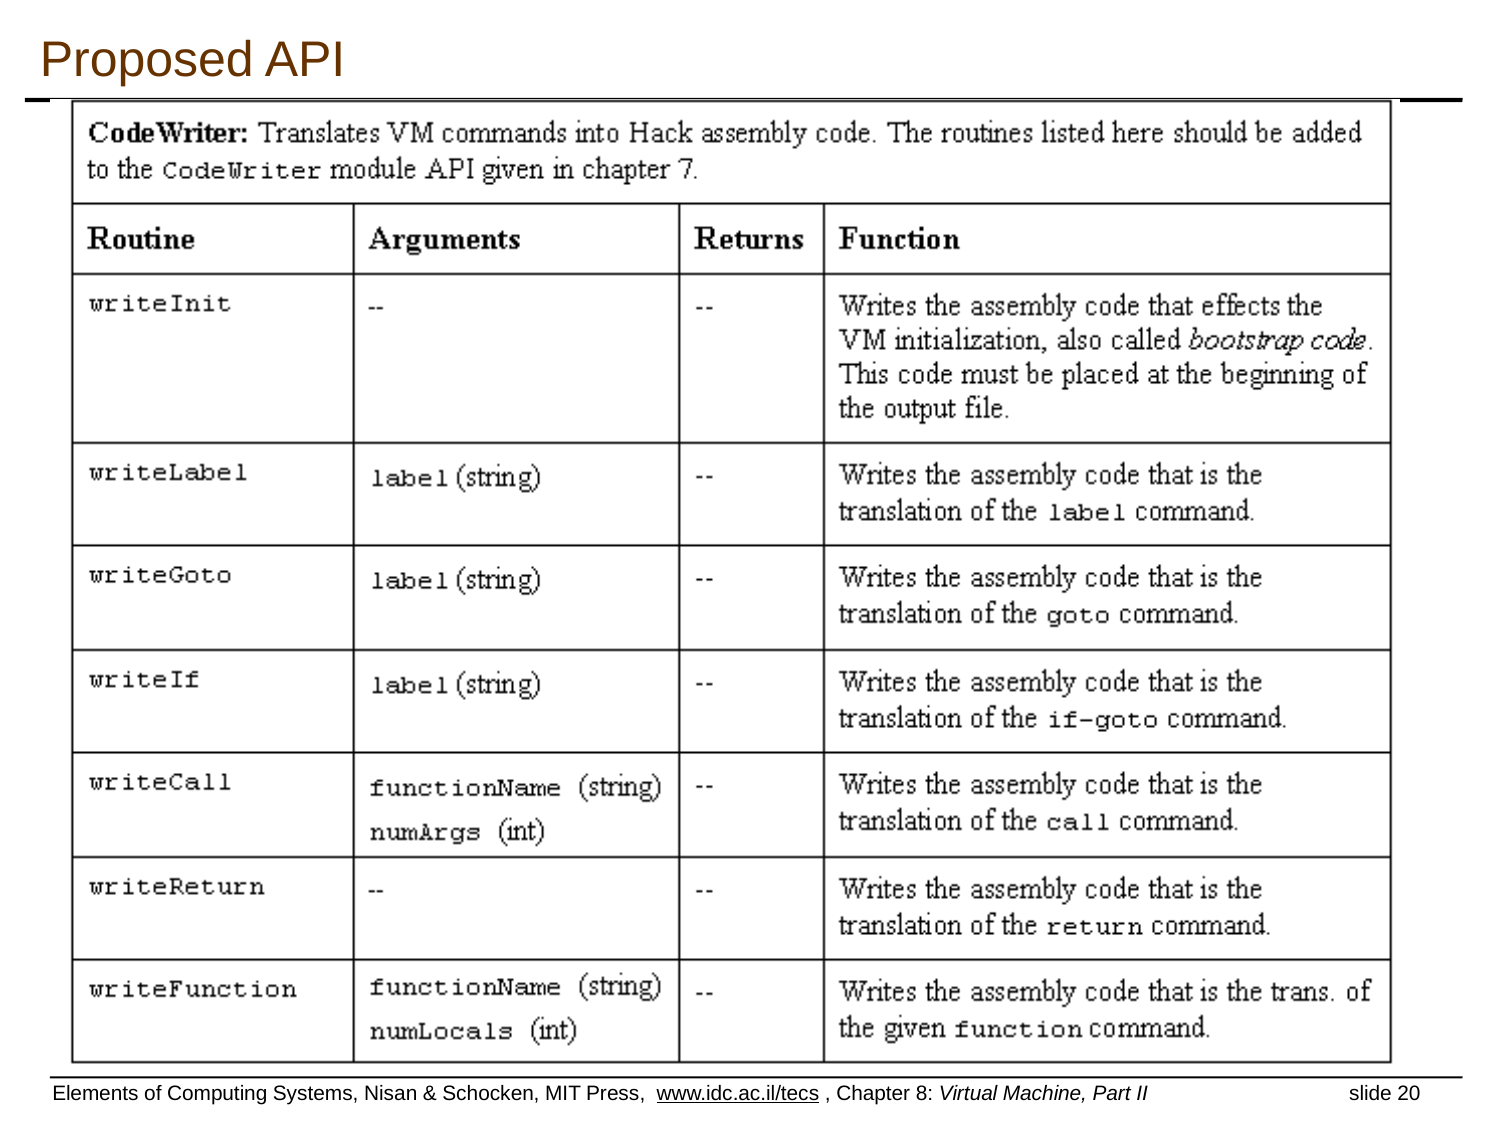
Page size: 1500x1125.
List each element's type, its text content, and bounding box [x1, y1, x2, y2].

title Proposed API [24, 12, 1463, 100]
picture [49, 99, 1401, 1068]
